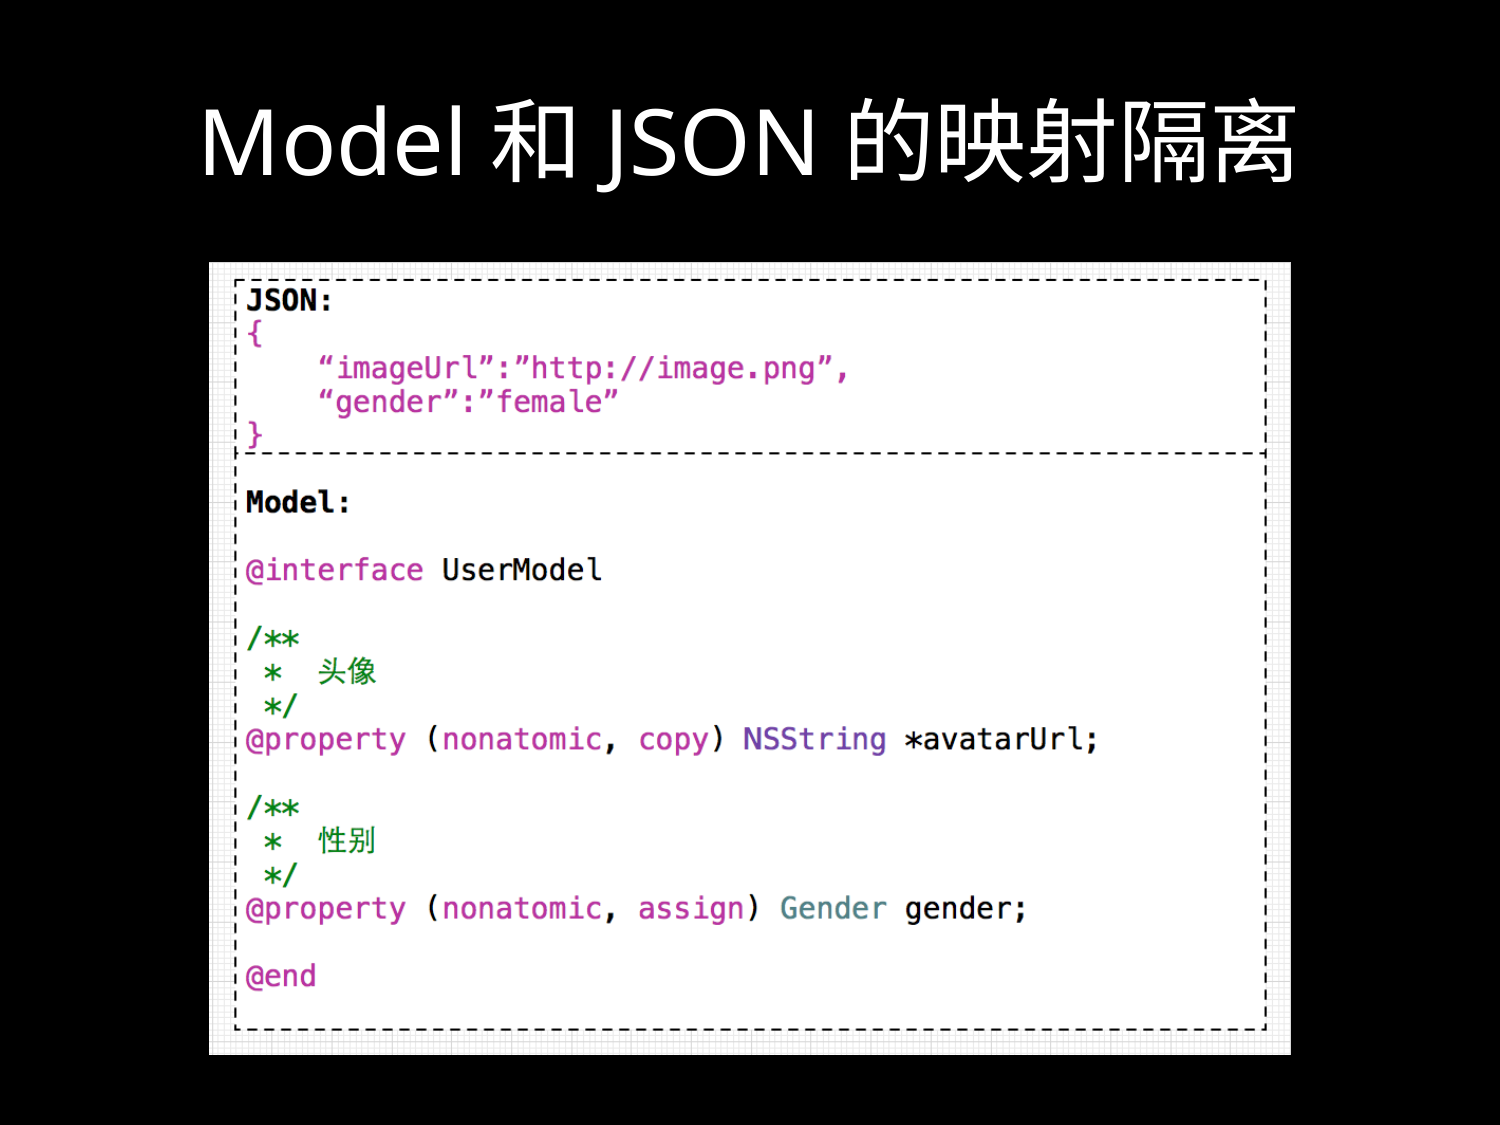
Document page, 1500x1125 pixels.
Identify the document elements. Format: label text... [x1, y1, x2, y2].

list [74, 262, 1426, 1055]
title Model和JSON的映射隔离 [75, 45, 1425, 233]
